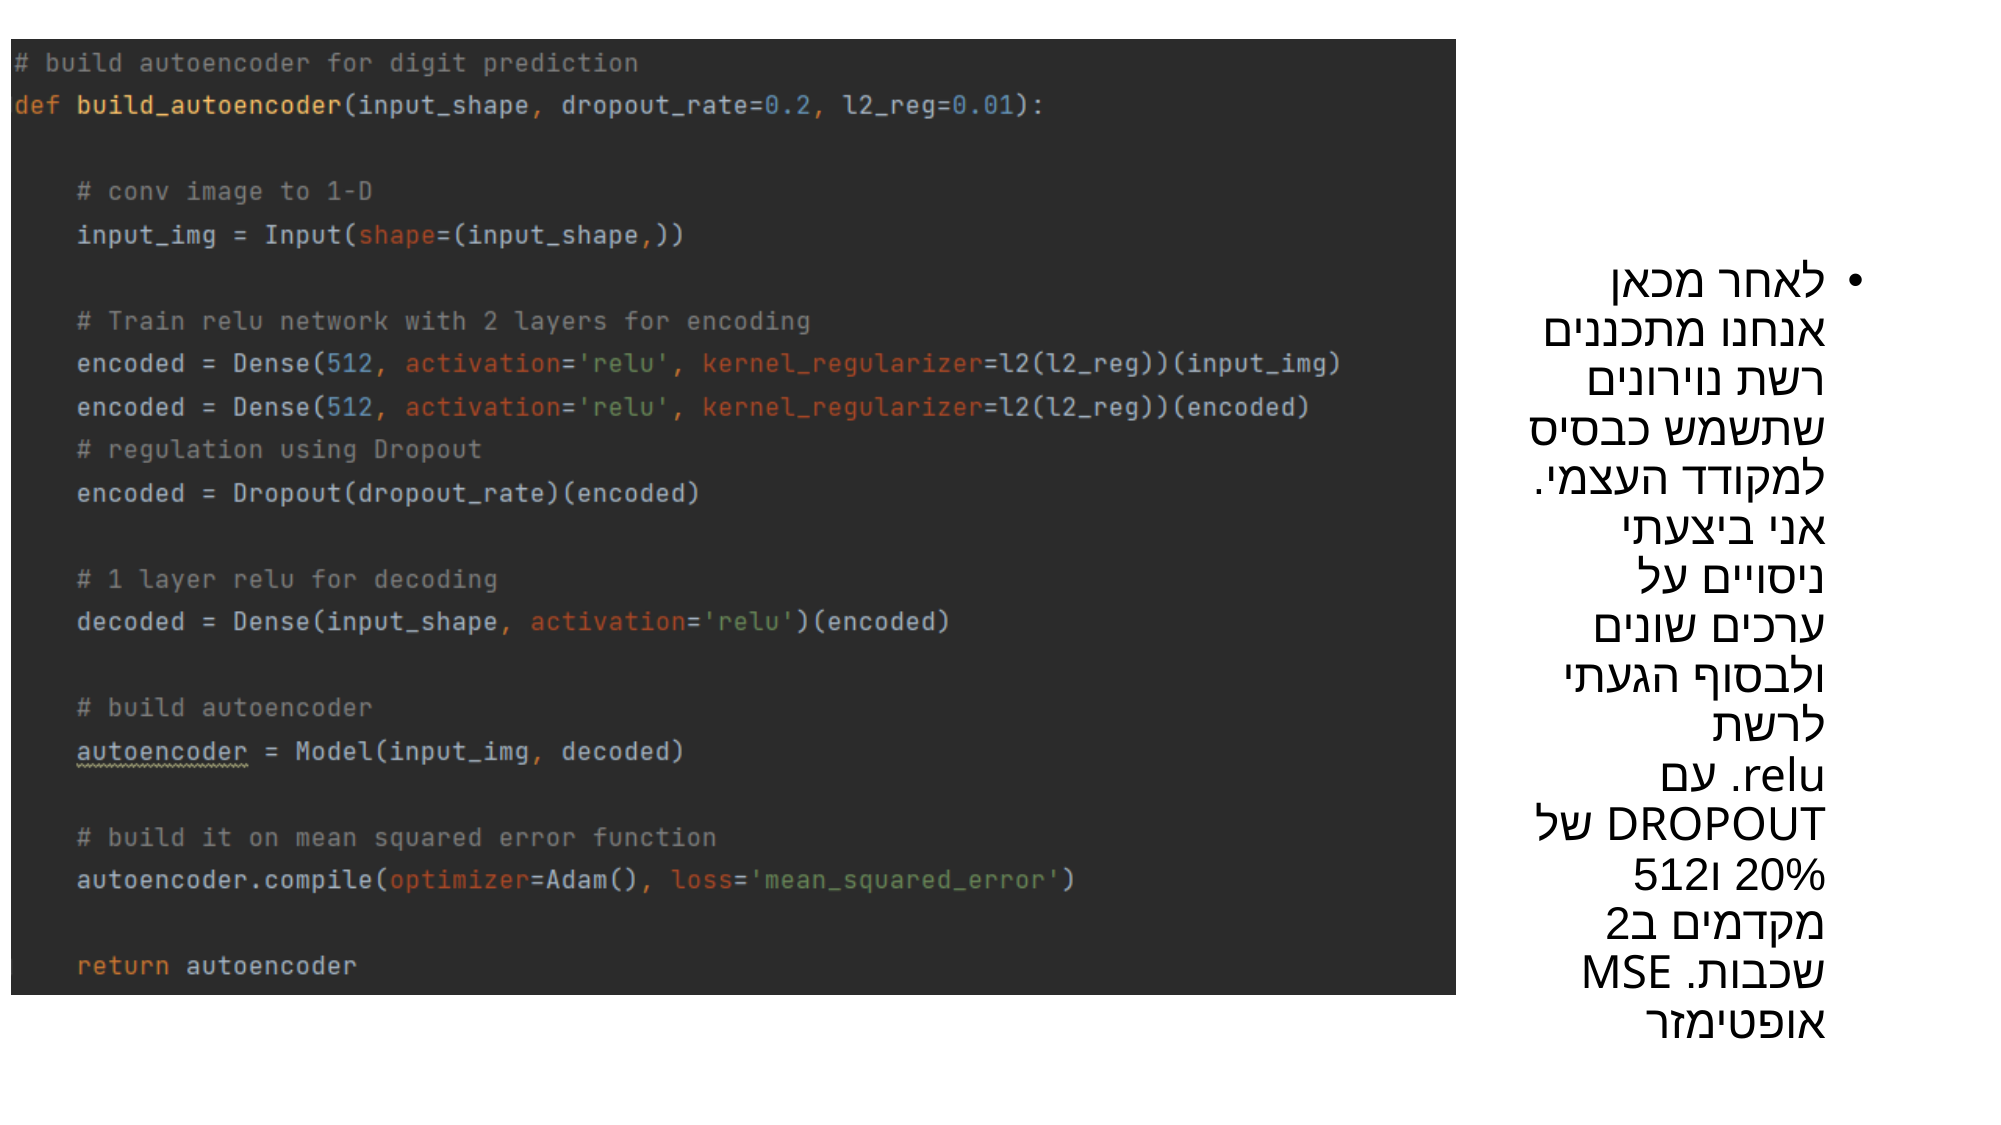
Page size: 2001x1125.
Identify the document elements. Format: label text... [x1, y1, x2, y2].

list לאחר מכאן אנחנו מתכננים רשת נוירונים שתשמש כבסיס למקודד העצמי. אני ביצעתי ניסויים על ערכים שונים ולבסוף הגעתי לרשת relu. עם DROPOUT של 20% ו512 מקדמים ב2 שכבות. MSE אופטימזר [1511, 249, 1879, 1112]
picture [11, 39, 1457, 996]
